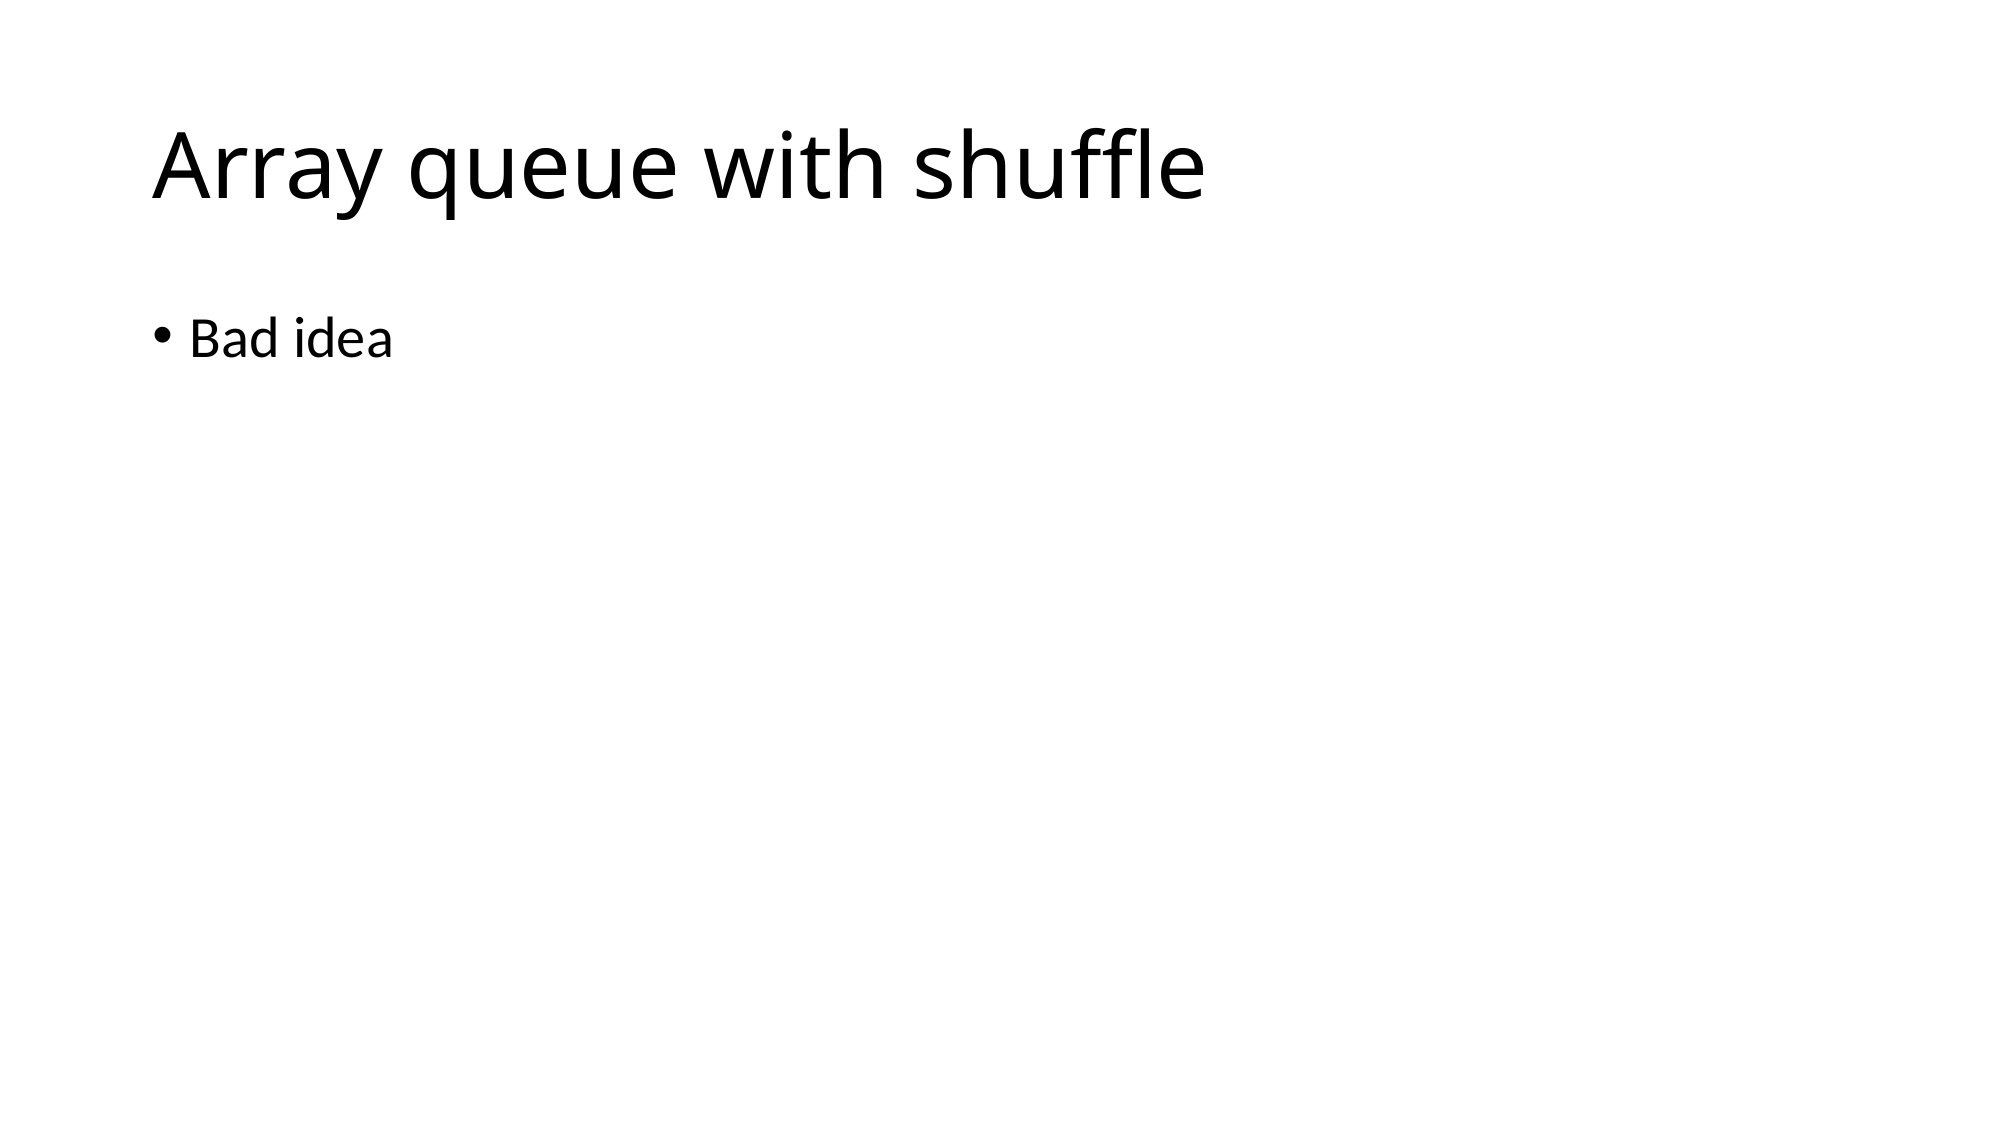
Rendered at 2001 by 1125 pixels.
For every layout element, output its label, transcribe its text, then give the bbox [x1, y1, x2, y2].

list Bad idea [137, 299, 1863, 1014]
title Array queue with shuffle [137, 59, 1863, 278]
